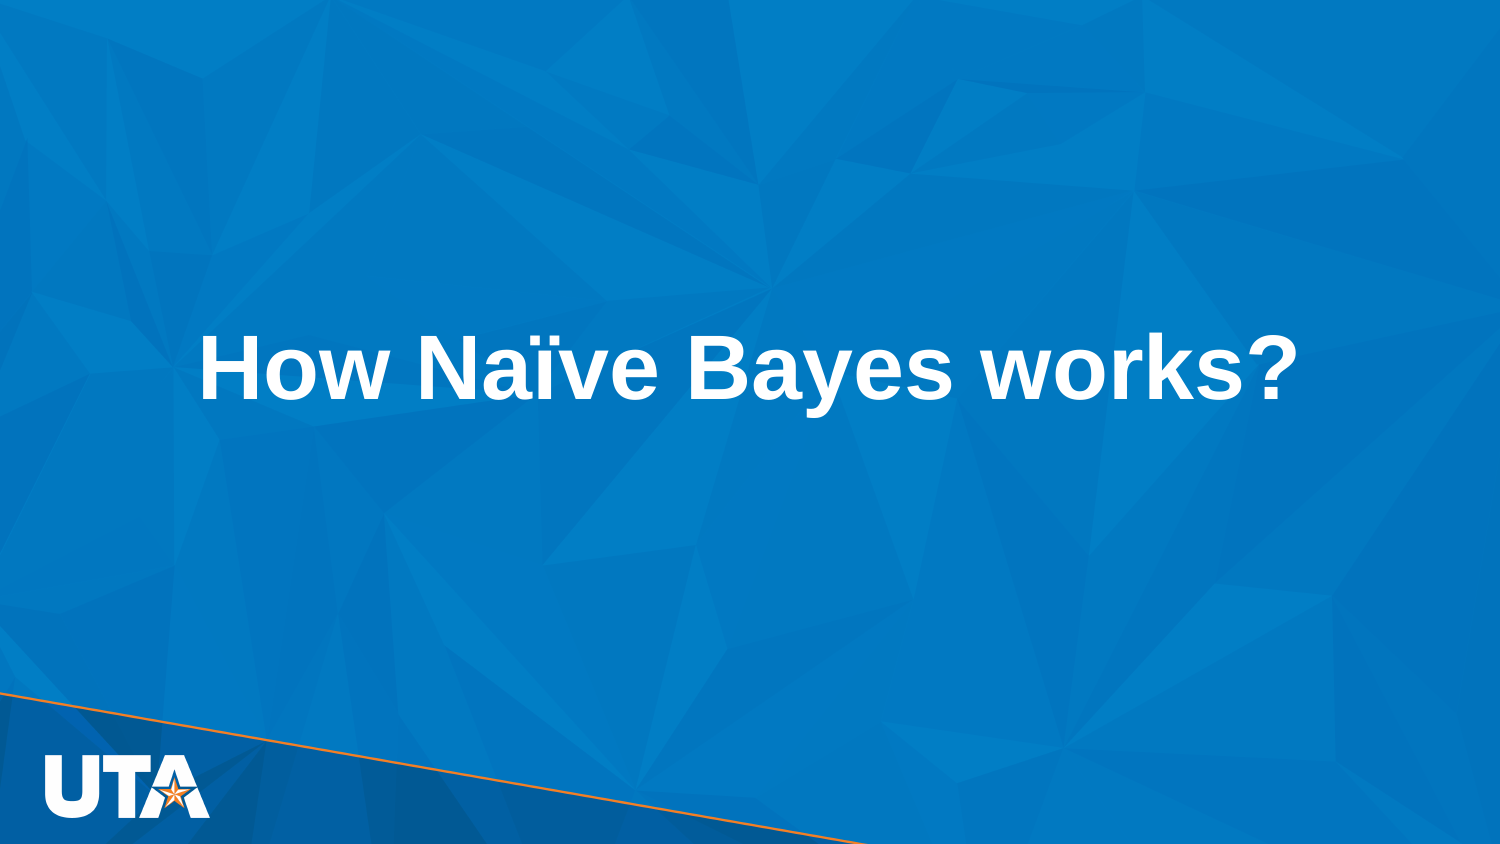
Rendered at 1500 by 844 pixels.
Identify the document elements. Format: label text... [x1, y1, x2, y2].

title How Naïve Bayes works? [75, 292, 1425, 434]
picture [0, 0, 1500, 844]
